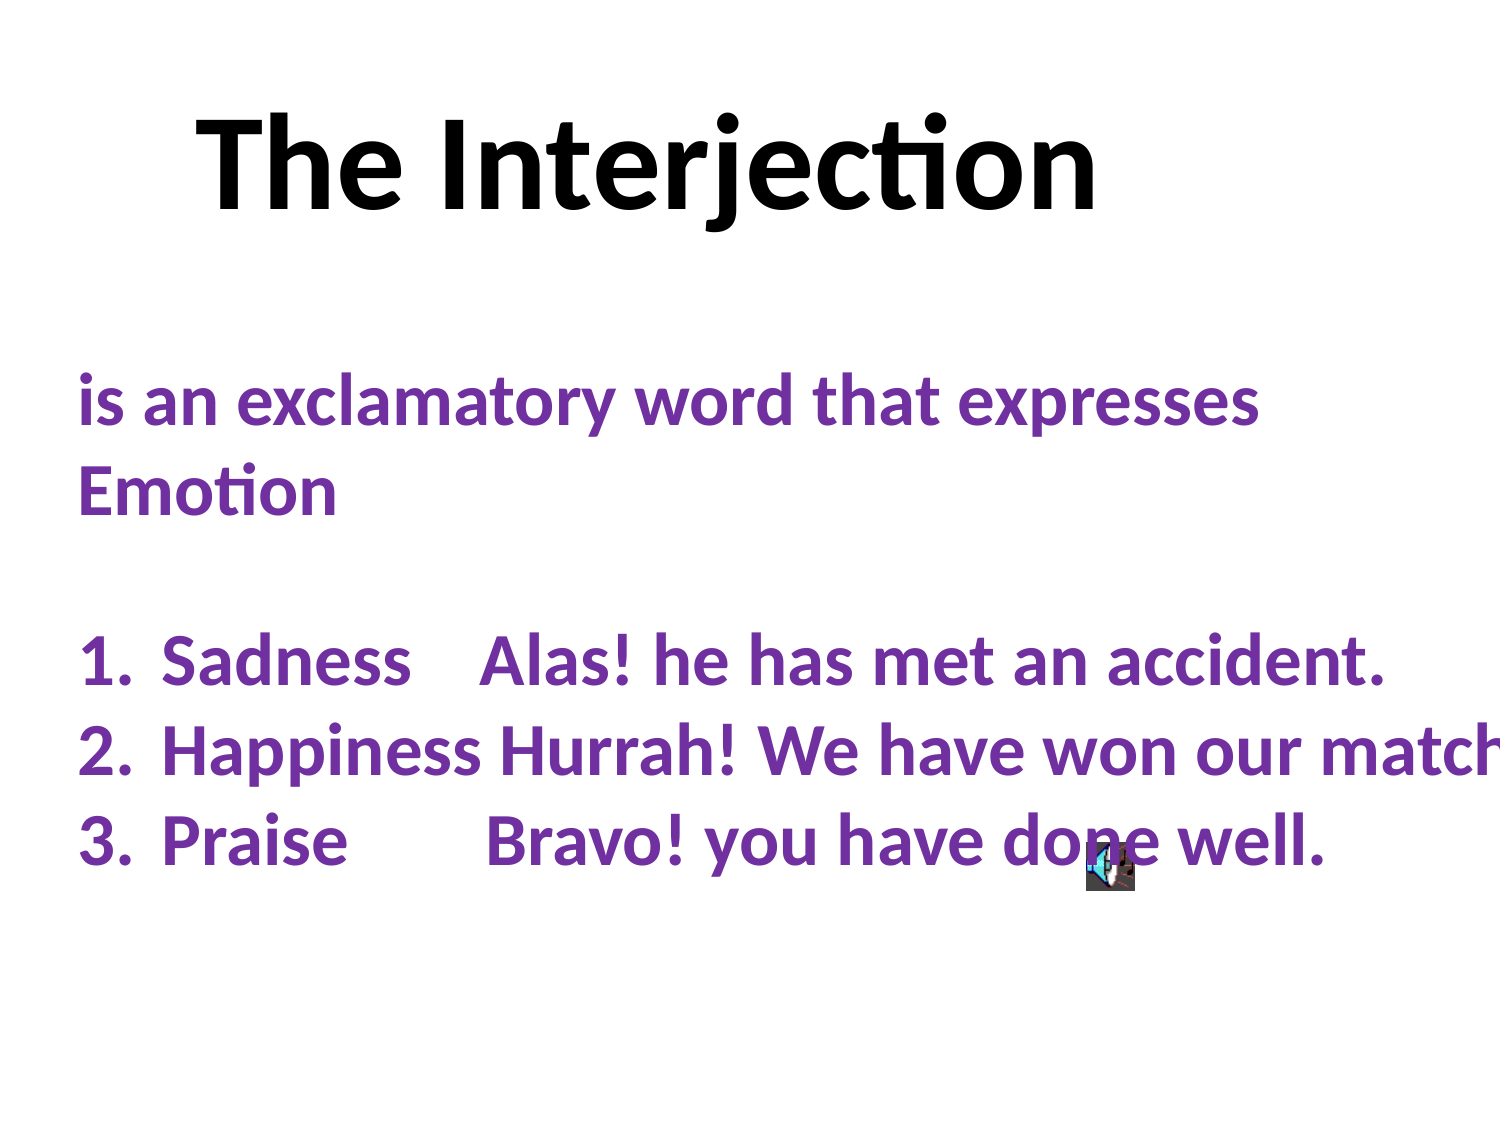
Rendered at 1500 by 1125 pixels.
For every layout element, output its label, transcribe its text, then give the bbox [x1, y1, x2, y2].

text_box is an exclamatory word that expresses Emotion Sadness Alas! he has met an accident. Happiness Hurrah! We have won our match. Praise Bravo! you have done well. [62, 449, 1349, 782]
picture [1085, 841, 1136, 892]
text_box The Interjection [180, 31, 1329, 277]
